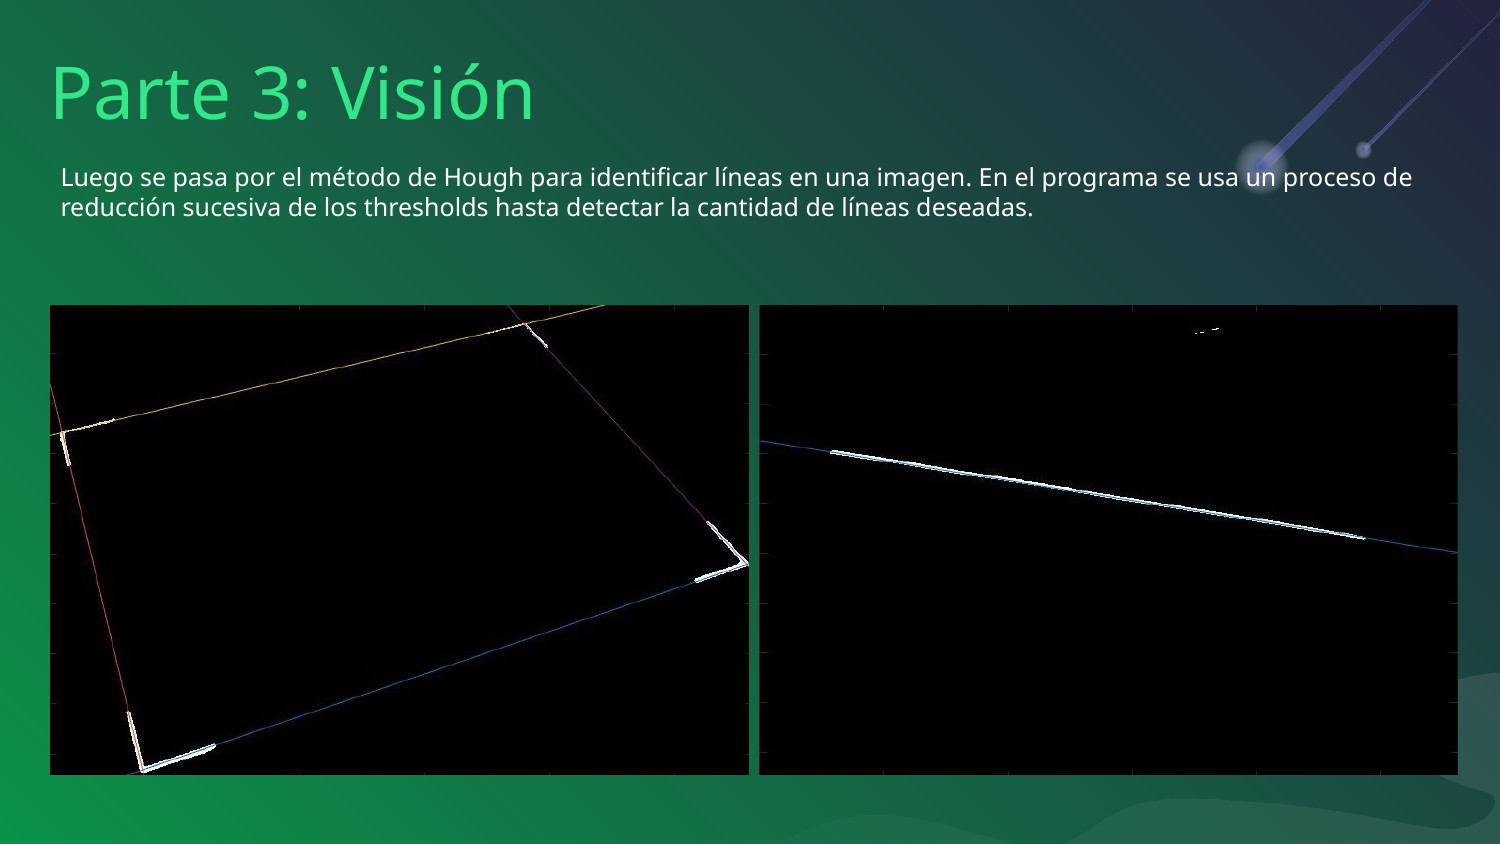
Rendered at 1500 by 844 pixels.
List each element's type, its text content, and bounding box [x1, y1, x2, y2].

title Parte 3: Visión [34, 34, 841, 163]
picture [49, 305, 749, 775]
picture [758, 305, 1458, 775]
subtitle Luego se pasa por el método de Hough para identificar líneas en una imagen. En el programa se usa un proceso de reducción sucesiva de los thresholds hasta detectar la cantidad de líneas deseadas. [45, 61, 1455, 308]
